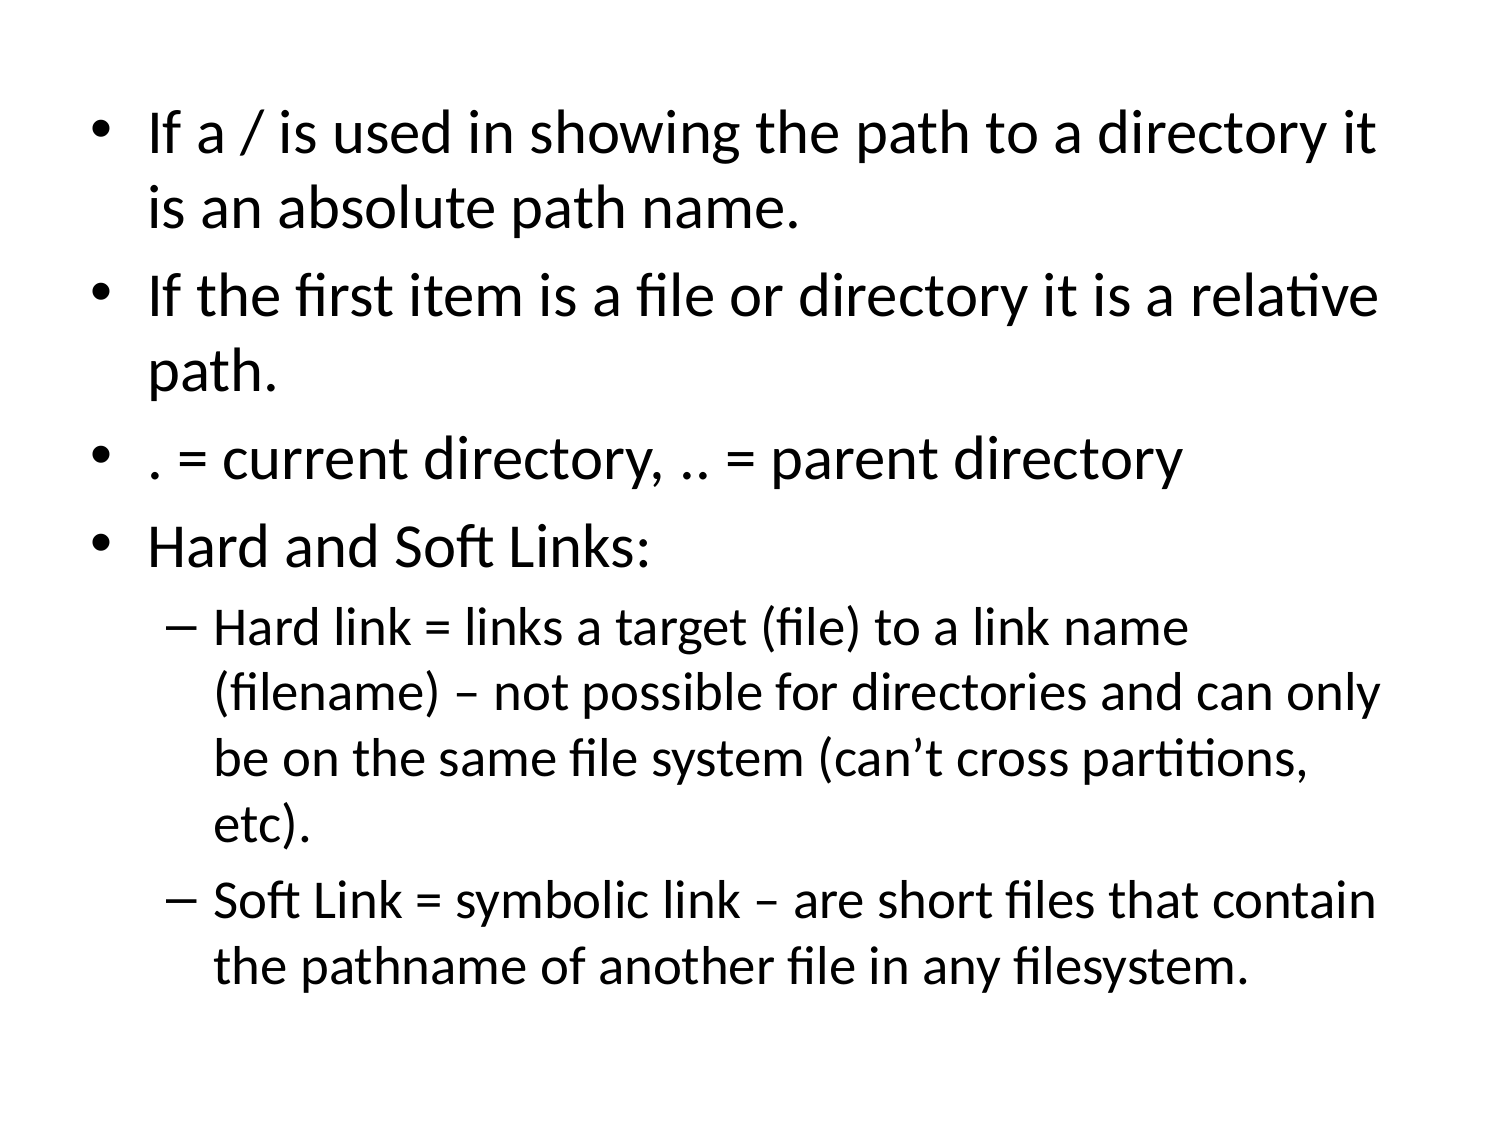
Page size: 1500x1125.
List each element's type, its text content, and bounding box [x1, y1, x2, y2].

list If a / is used in showing the path to a directory it is an absolute path name. If the first item is a file or directory it is a relative path. . = current directory, .. = parent directory Hard and Soft Links: Hard link = links a target (file) to a link name (filename) – not possible for directories and can only be on the same file system (can’t cross partitions, etc). Soft Link = symbolic link – are short files that contain the pathname of another file in any filesystem. [75, 83, 1425, 1007]
